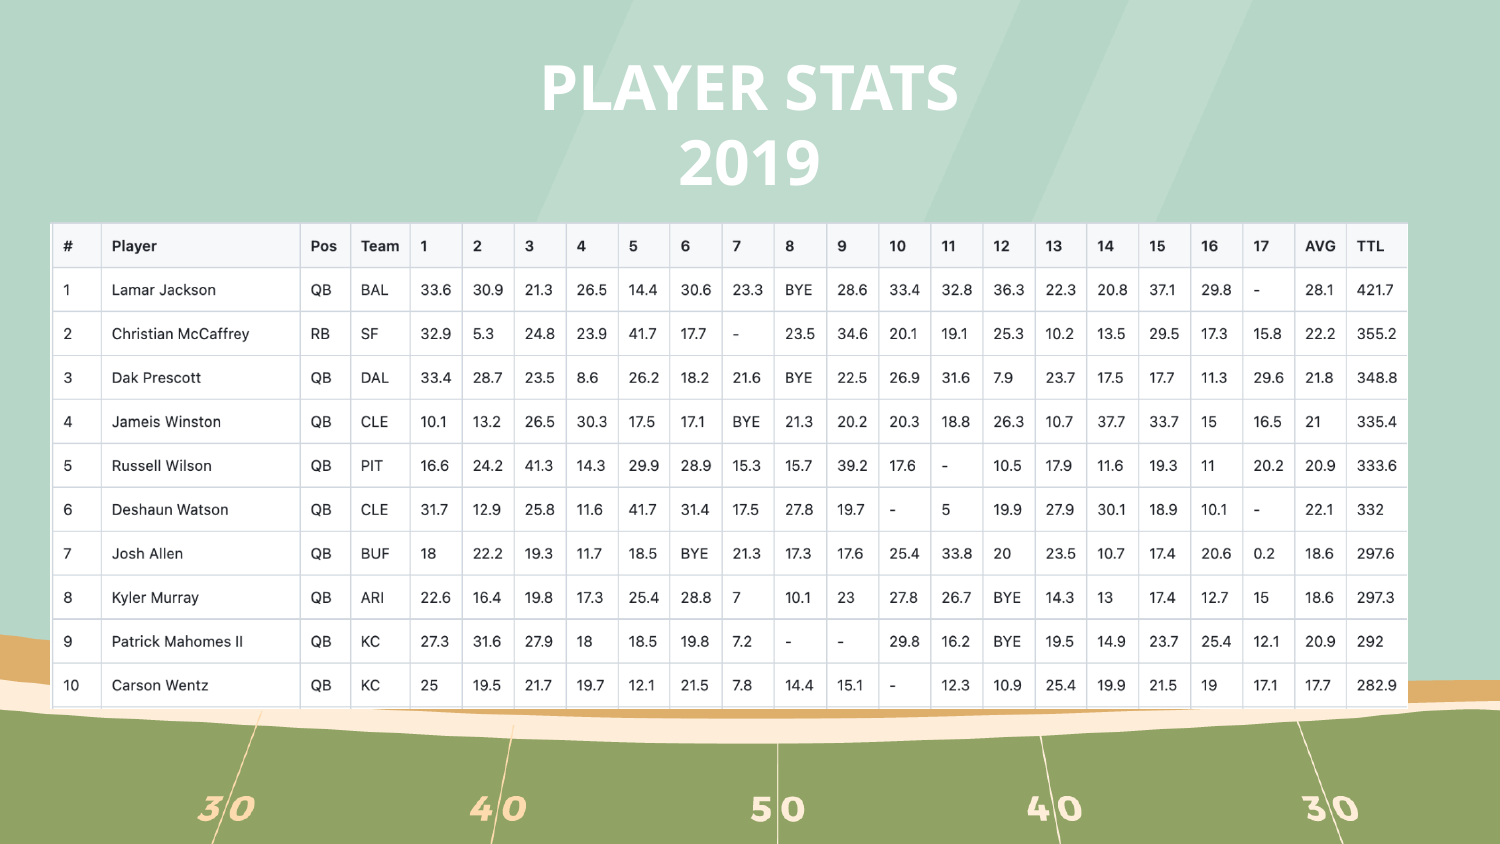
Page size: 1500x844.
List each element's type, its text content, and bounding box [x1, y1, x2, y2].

title PLAYER STATS 2019 [495, 88, 1005, 213]
picture [0, 0, 1500, 844]
